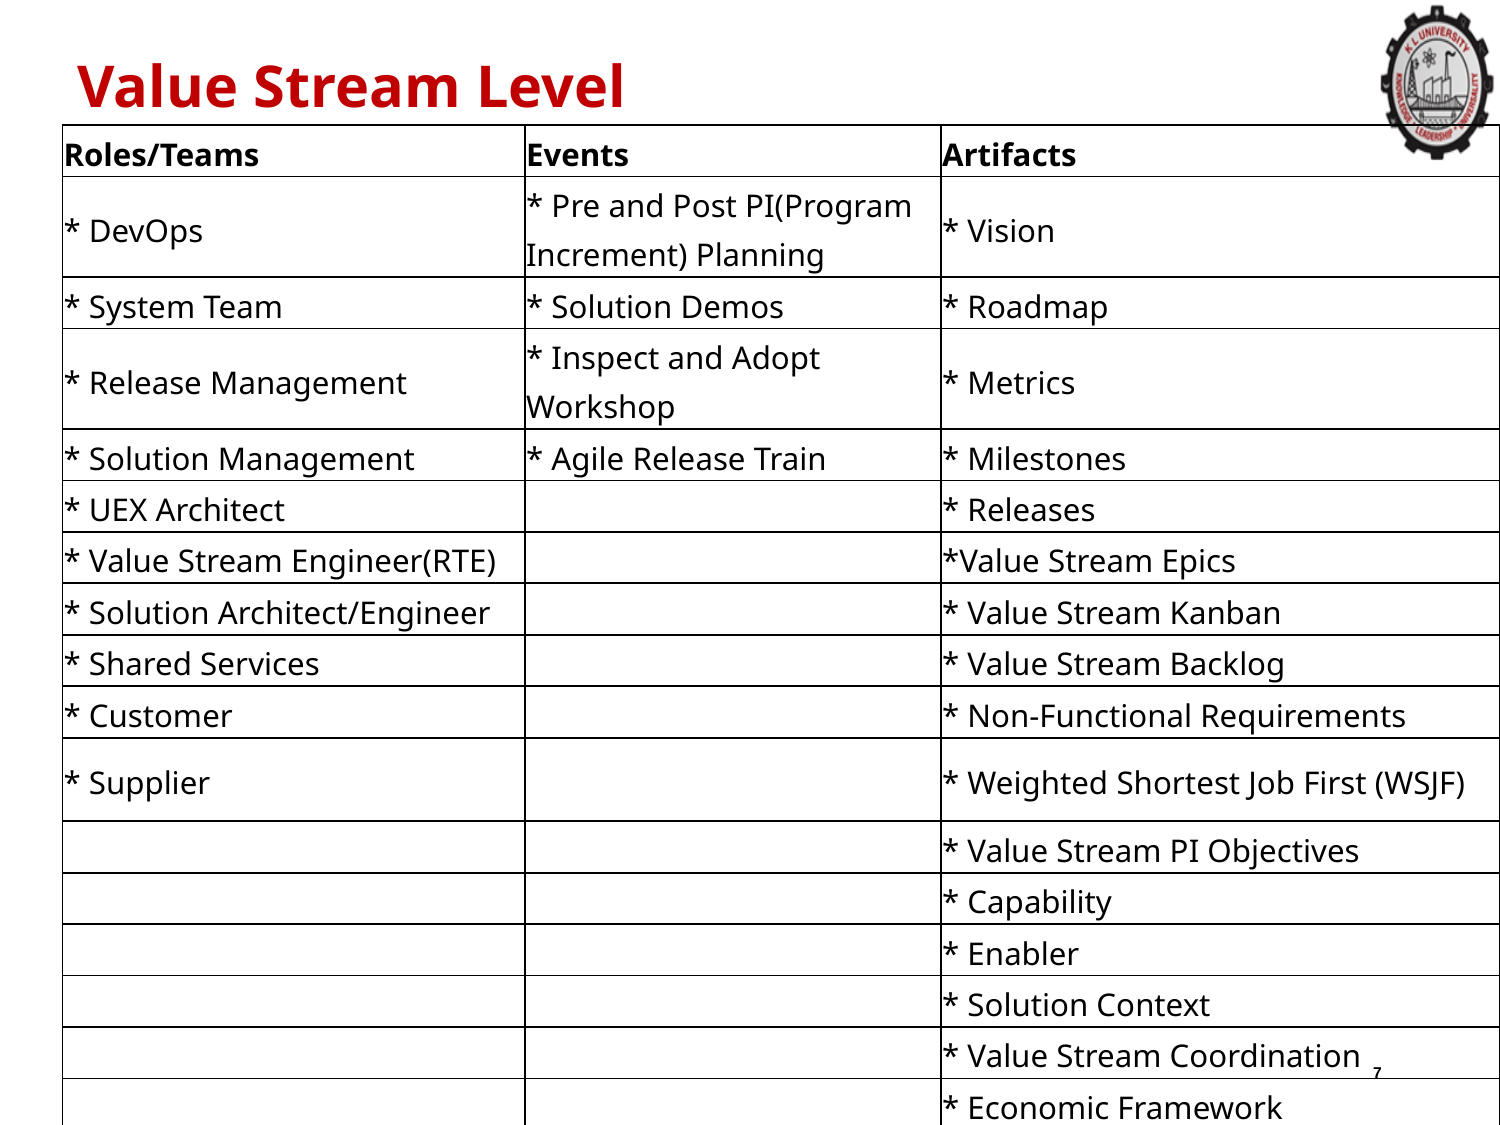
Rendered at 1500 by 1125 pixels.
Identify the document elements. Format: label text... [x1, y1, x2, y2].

table_cell * Economic Framework [942, 1079, 1499, 1125]
table_cell * Solution Demos [526, 278, 940, 328]
table_cell * Value Stream PI Objectives [942, 822, 1499, 872]
table_cell * Value Stream Coordination [942, 1028, 1499, 1078]
table_cell * Roadmap [942, 278, 1499, 328]
table_header Events [526, 126, 940, 176]
picture [1370, 0, 1500, 124]
table_cell [526, 584, 940, 634]
table_cell * Solution Management [63, 430, 524, 480]
table_cell * DevOps [63, 177, 524, 276]
table_header Artifacts [942, 126, 1499, 176]
table_cell * Enabler [942, 925, 1499, 975]
table_cell * Shared Services [63, 636, 524, 685]
table_cell * UEX Architect [63, 481, 524, 531]
table_cell [526, 874, 940, 923]
table_cell * Releases [942, 481, 1499, 531]
table_cell [63, 976, 524, 1026]
table_cell * Milestones [942, 430, 1499, 480]
table_cell [526, 739, 940, 820]
table_cell * Customer [63, 687, 524, 737]
table_cell * Inspect and Adopt Workshop [526, 329, 940, 428]
table_cell * Supplier [63, 739, 524, 820]
table_cell [63, 925, 524, 975]
table_cell [63, 874, 524, 923]
table_cell * Solution Context [942, 976, 1499, 1026]
table_cell [526, 533, 940, 582]
table_cell * Non-Functional Requirements [942, 687, 1499, 737]
table_cell * System Team [63, 278, 524, 328]
title Value Stream Level [62, 49, 1426, 124]
table_cell * Weighted Shortest Job First (WSJF) [942, 739, 1499, 820]
table_cell *Value Stream Epics [942, 533, 1499, 582]
table_cell [526, 925, 940, 975]
table_cell * Value Stream Engineer(RTE) [63, 533, 524, 582]
table_cell [63, 822, 524, 872]
table_cell [526, 1028, 940, 1078]
table_cell * Vision [942, 177, 1499, 276]
table_cell [63, 1079, 524, 1125]
table_cell * Solution Architect/Engineer [63, 584, 524, 634]
table_cell [526, 1079, 940, 1125]
table_cell * Agile Release Train [526, 430, 940, 480]
table_cell * Release Management [63, 329, 524, 428]
table_cell * Capability [942, 874, 1499, 923]
table_cell [526, 636, 940, 685]
table_cell [526, 822, 940, 872]
table_header Roles/Teams [63, 126, 524, 176]
table_cell [526, 481, 940, 531]
table_cell [526, 976, 940, 1026]
table_cell * Pre and Post PI(Program Increment) Planning [526, 177, 940, 276]
table_cell * Value Stream Backlog [942, 636, 1499, 685]
table_cell [63, 1028, 524, 1078]
table_cell * Metrics [942, 329, 1499, 428]
table_cell [526, 687, 940, 737]
table_cell * Value Stream Kanban [942, 584, 1499, 634]
